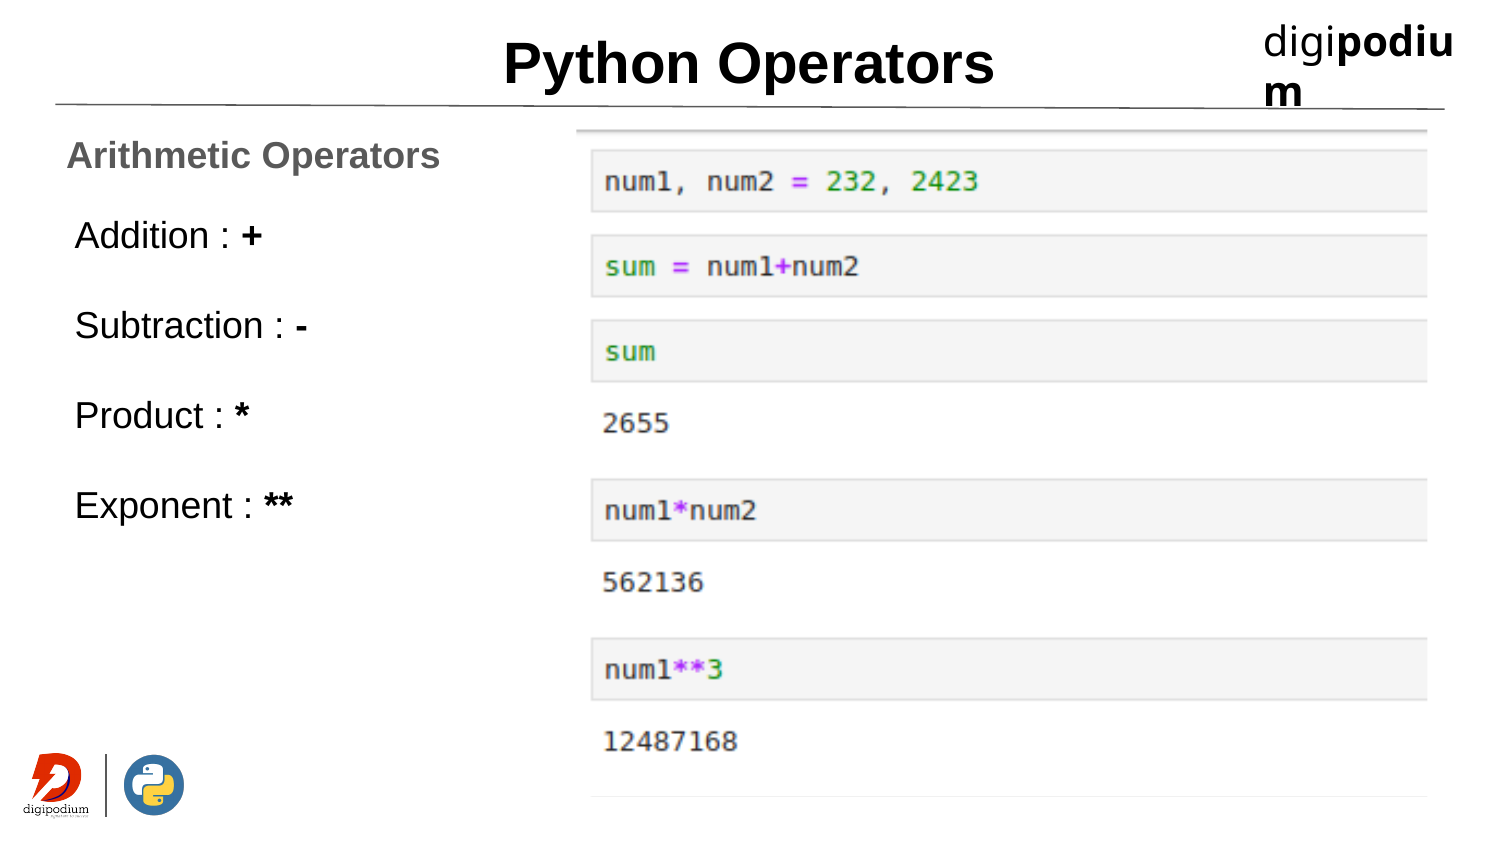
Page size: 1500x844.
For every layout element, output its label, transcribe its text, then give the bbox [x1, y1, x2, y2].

text_box digipodium [1247, 0, 1500, 92]
list Arithmetic Operators [51, 114, 1449, 670]
title Python Operators [51, 10, 1449, 105]
picture [120, 753, 186, 816]
picture [23, 753, 89, 819]
picture [575, 129, 1428, 797]
text_box Addition : + Subtraction : - Product : * Exponent : ** [59, 195, 441, 721]
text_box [55, 104, 1445, 110]
